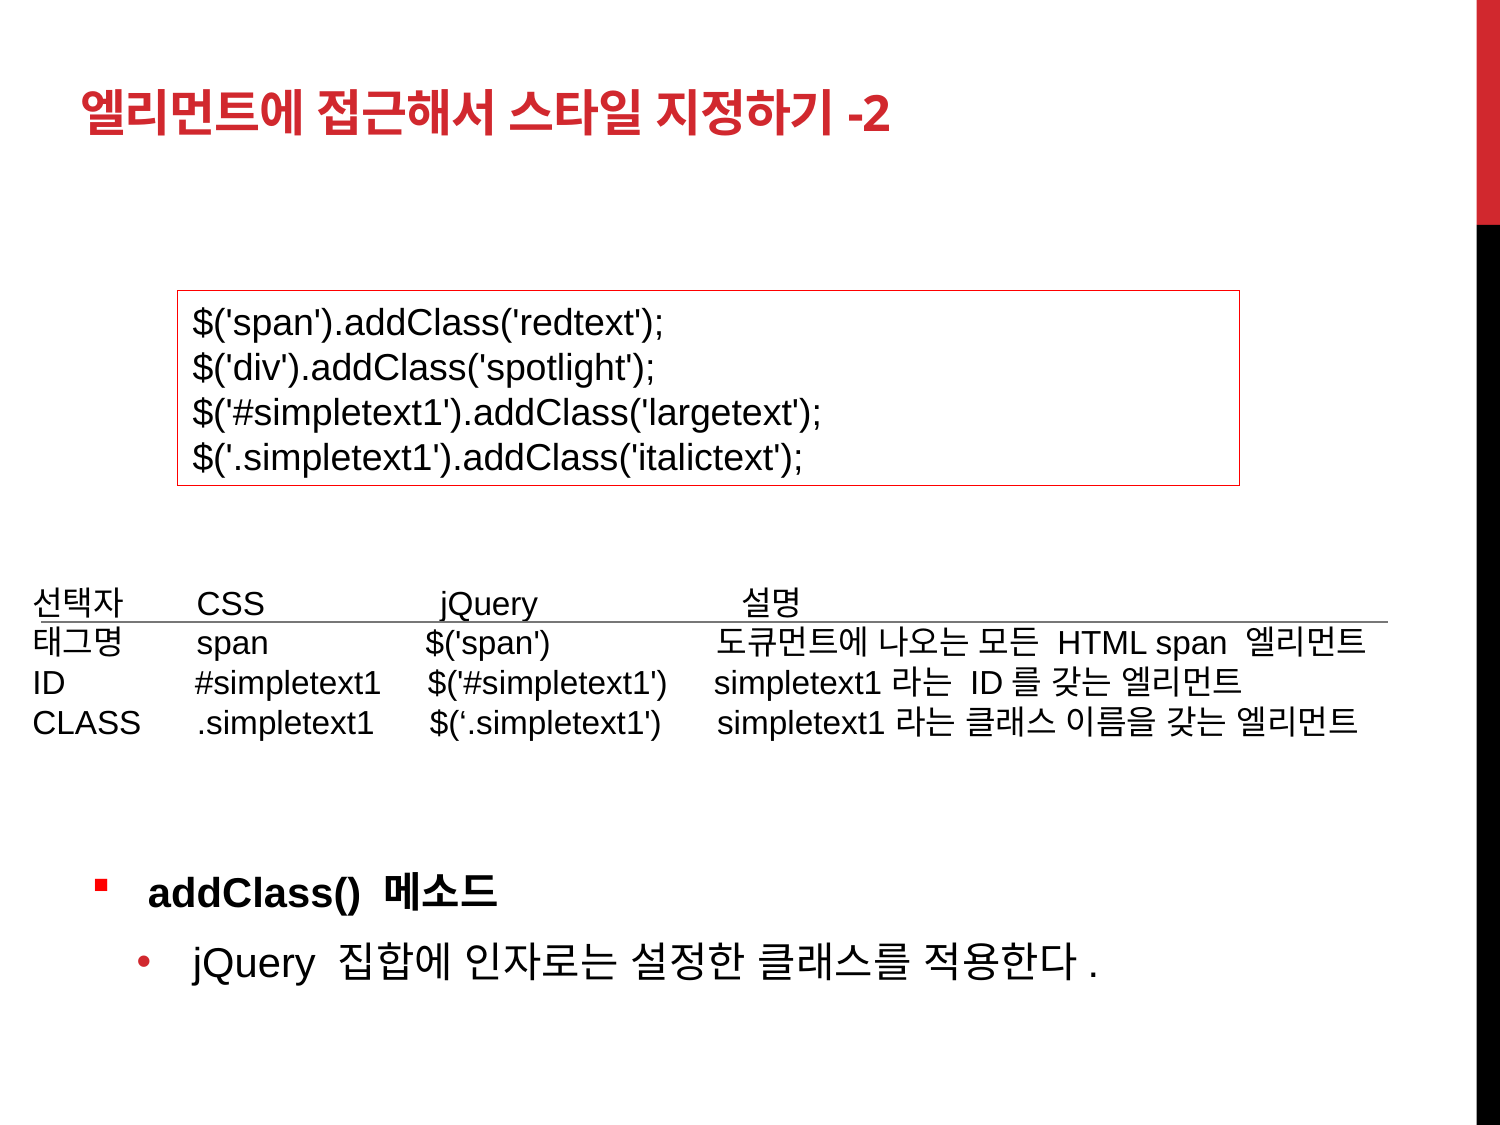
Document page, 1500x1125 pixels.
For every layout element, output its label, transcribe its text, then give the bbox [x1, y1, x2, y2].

title 엘리먼트에 접근해서 스타일 지정하기-2 [64, 54, 1461, 149]
text_box 선택자 CSS jQuery 설명 태그명 span $('span') 도큐먼트에 나오는 모든 HTML span 엘리먼트 ID #simpletext1 $('#simpletext1') simpletext1라는 ID를 갖는 엘리먼트 CLASS .simpletext1 $(‘.simpletext1') simpletext1라는 클래스 이름을 갖는 엘리먼트 [17, 574, 1500, 749]
text_box $('span').addClass('redtext'); $('div').addClass('spotlight'); $('#simpletext1').addClass('largetext'); $('.simpletext1').addClass('italictext'); [177, 290, 1240, 486]
list addClass() 메소드 jQuery 집합에 인자로는 설정한 클래스를 적용한다. [76, 857, 1436, 1047]
